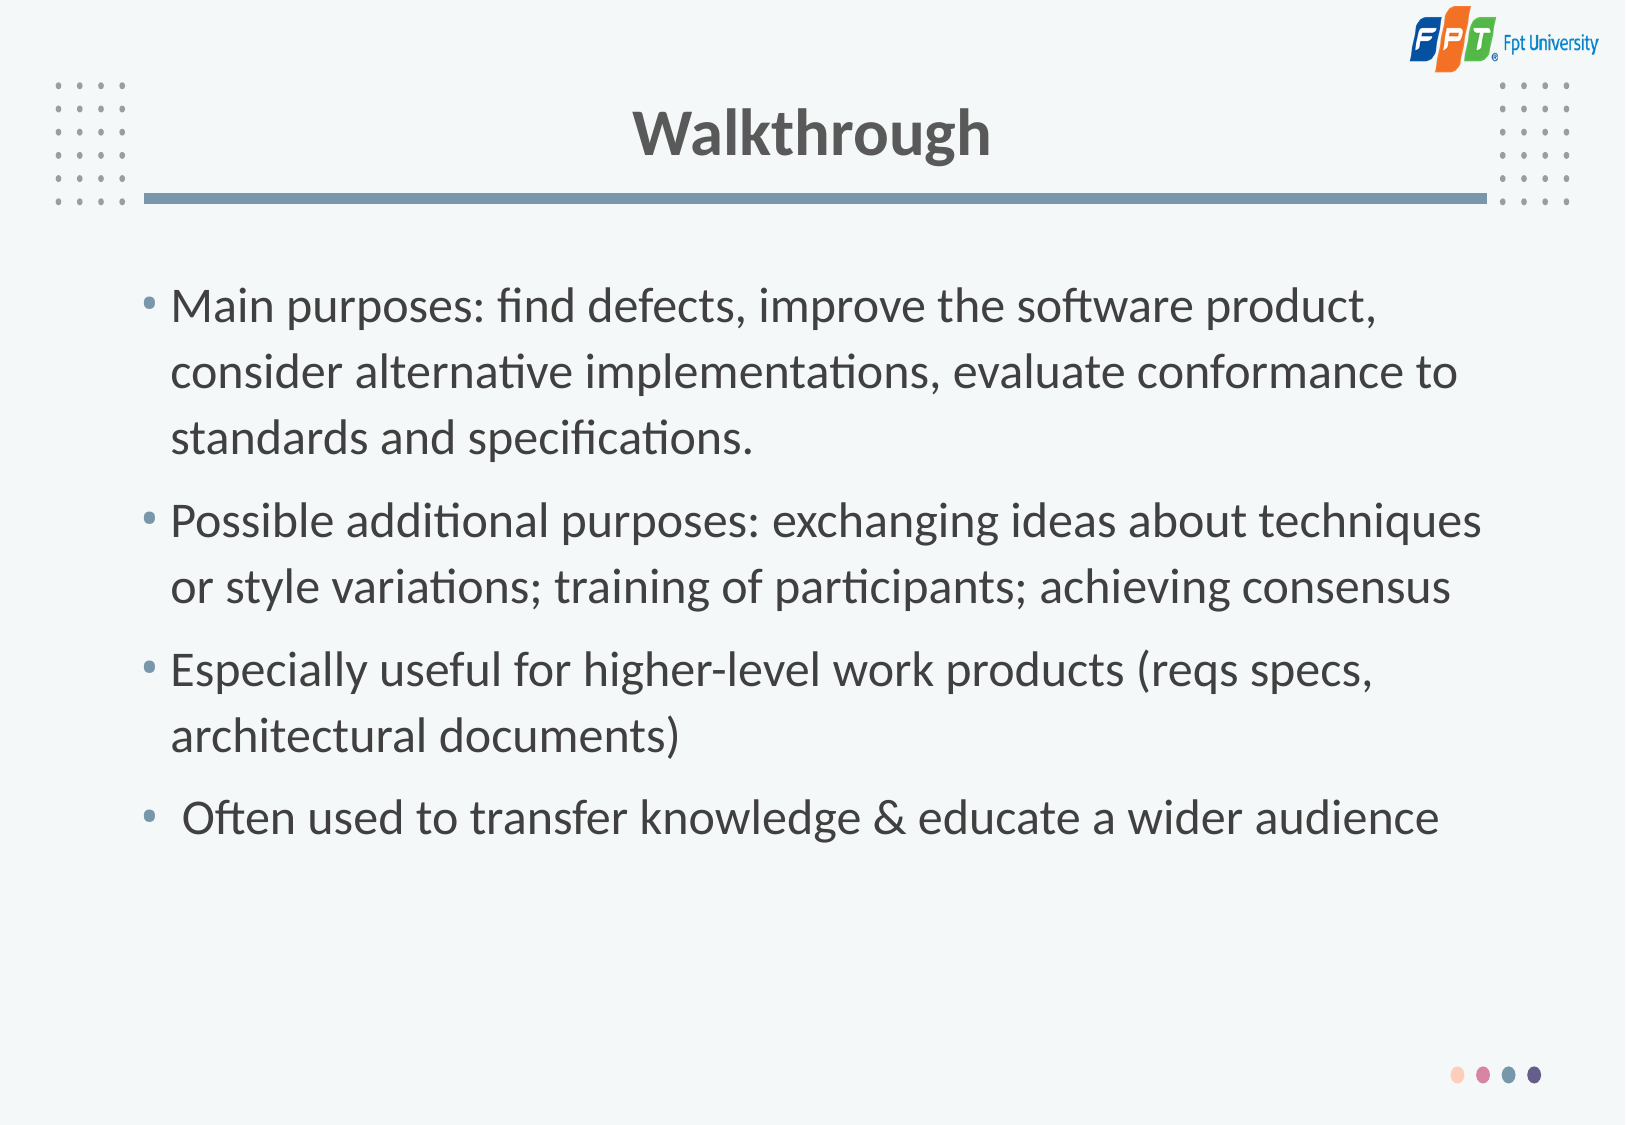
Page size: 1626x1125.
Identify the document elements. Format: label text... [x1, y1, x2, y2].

list Main purposes: find defects, improve the software product, consider alternative implementations, evaluate conformance to standards and specifications. Possible additional purposes: exchanging ideas about techniques or style variations; training of participants; achieving consensus Especially useful for higher-level work products (reqs specs, architectural documents) Often used to transfer knowledge & educate a wider audience [125, 259, 1514, 1036]
picture [1383, 6, 1624, 88]
title Walkthrough [111, 60, 1514, 208]
